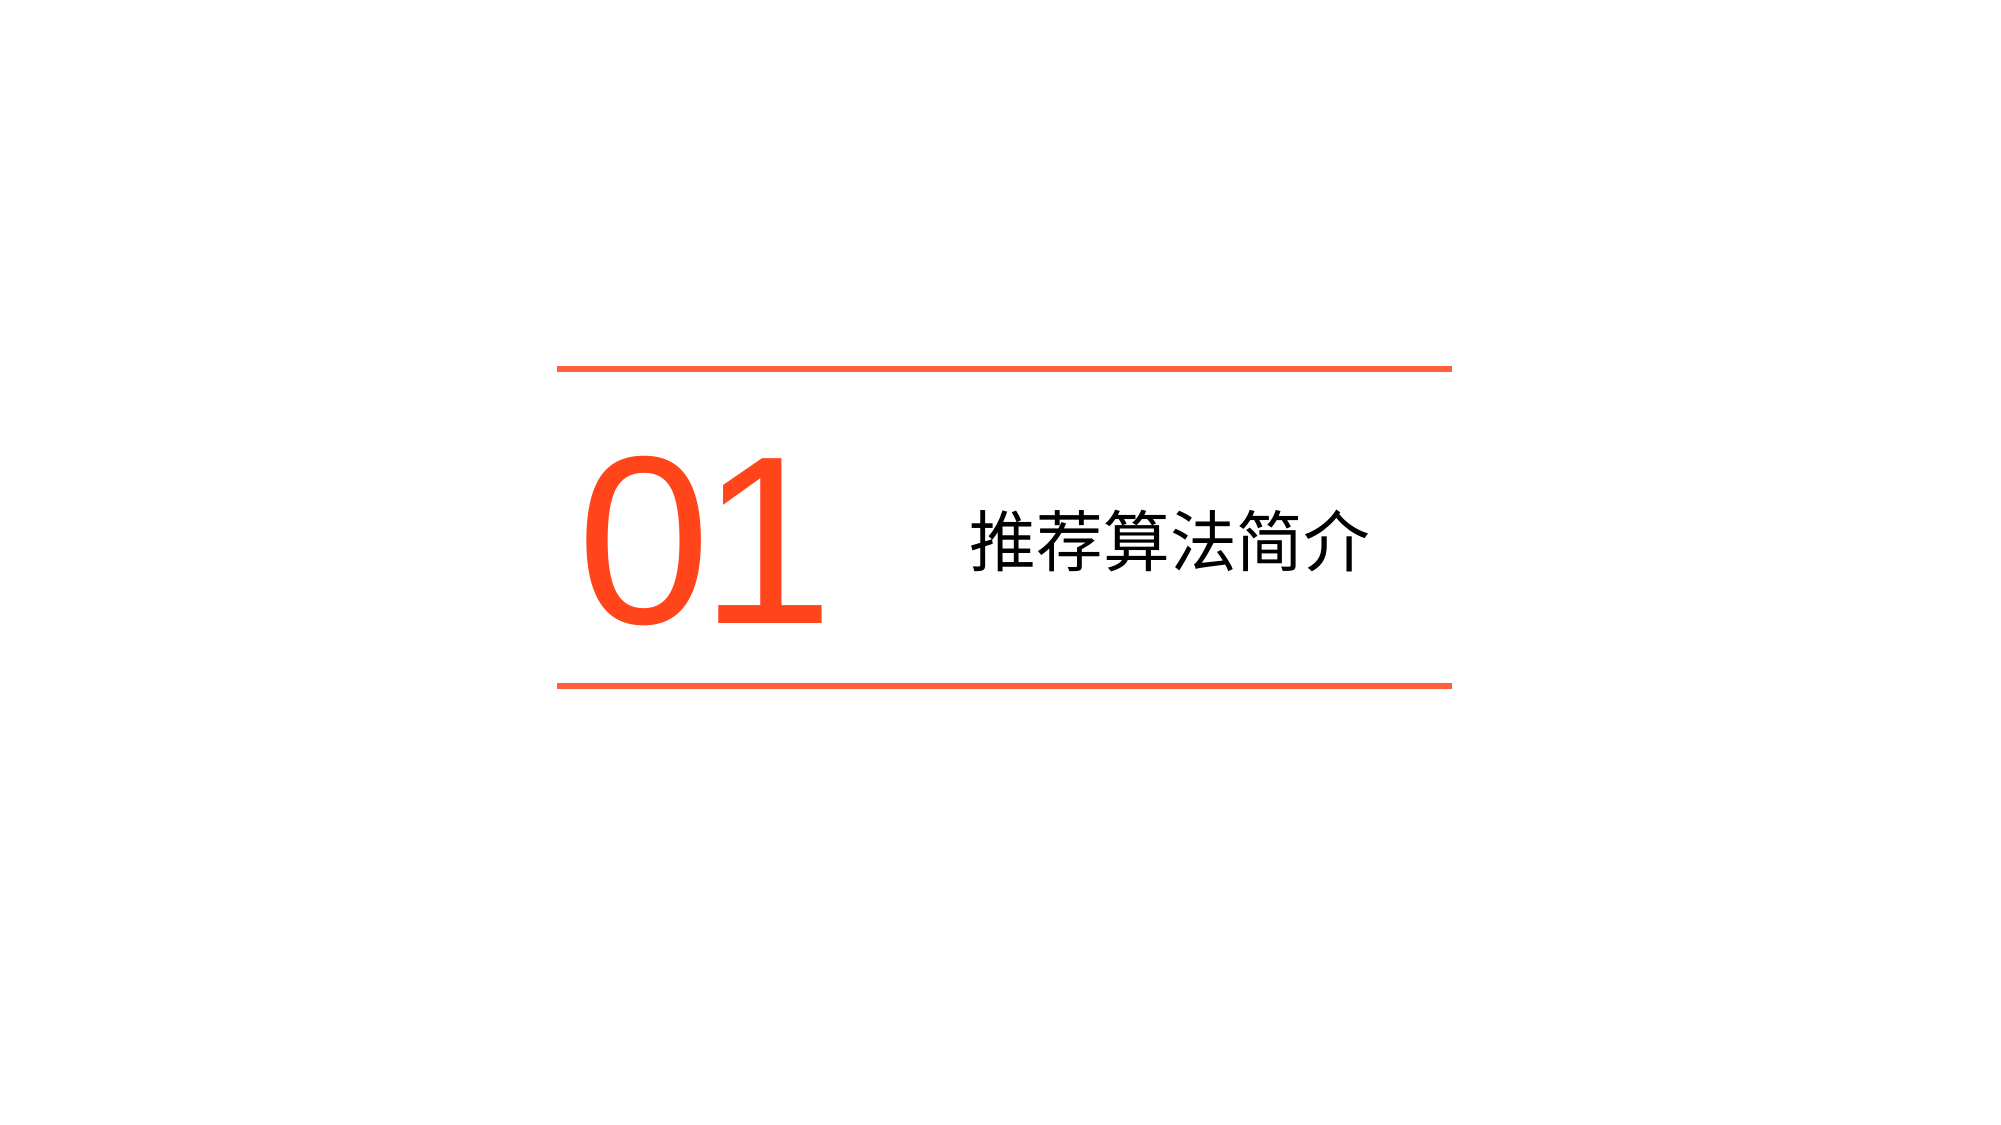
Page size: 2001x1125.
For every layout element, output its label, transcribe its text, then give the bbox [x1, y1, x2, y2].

text_box 推荐算法简介 [888, 370, 1453, 685]
text_box 01 [557, 407, 855, 648]
